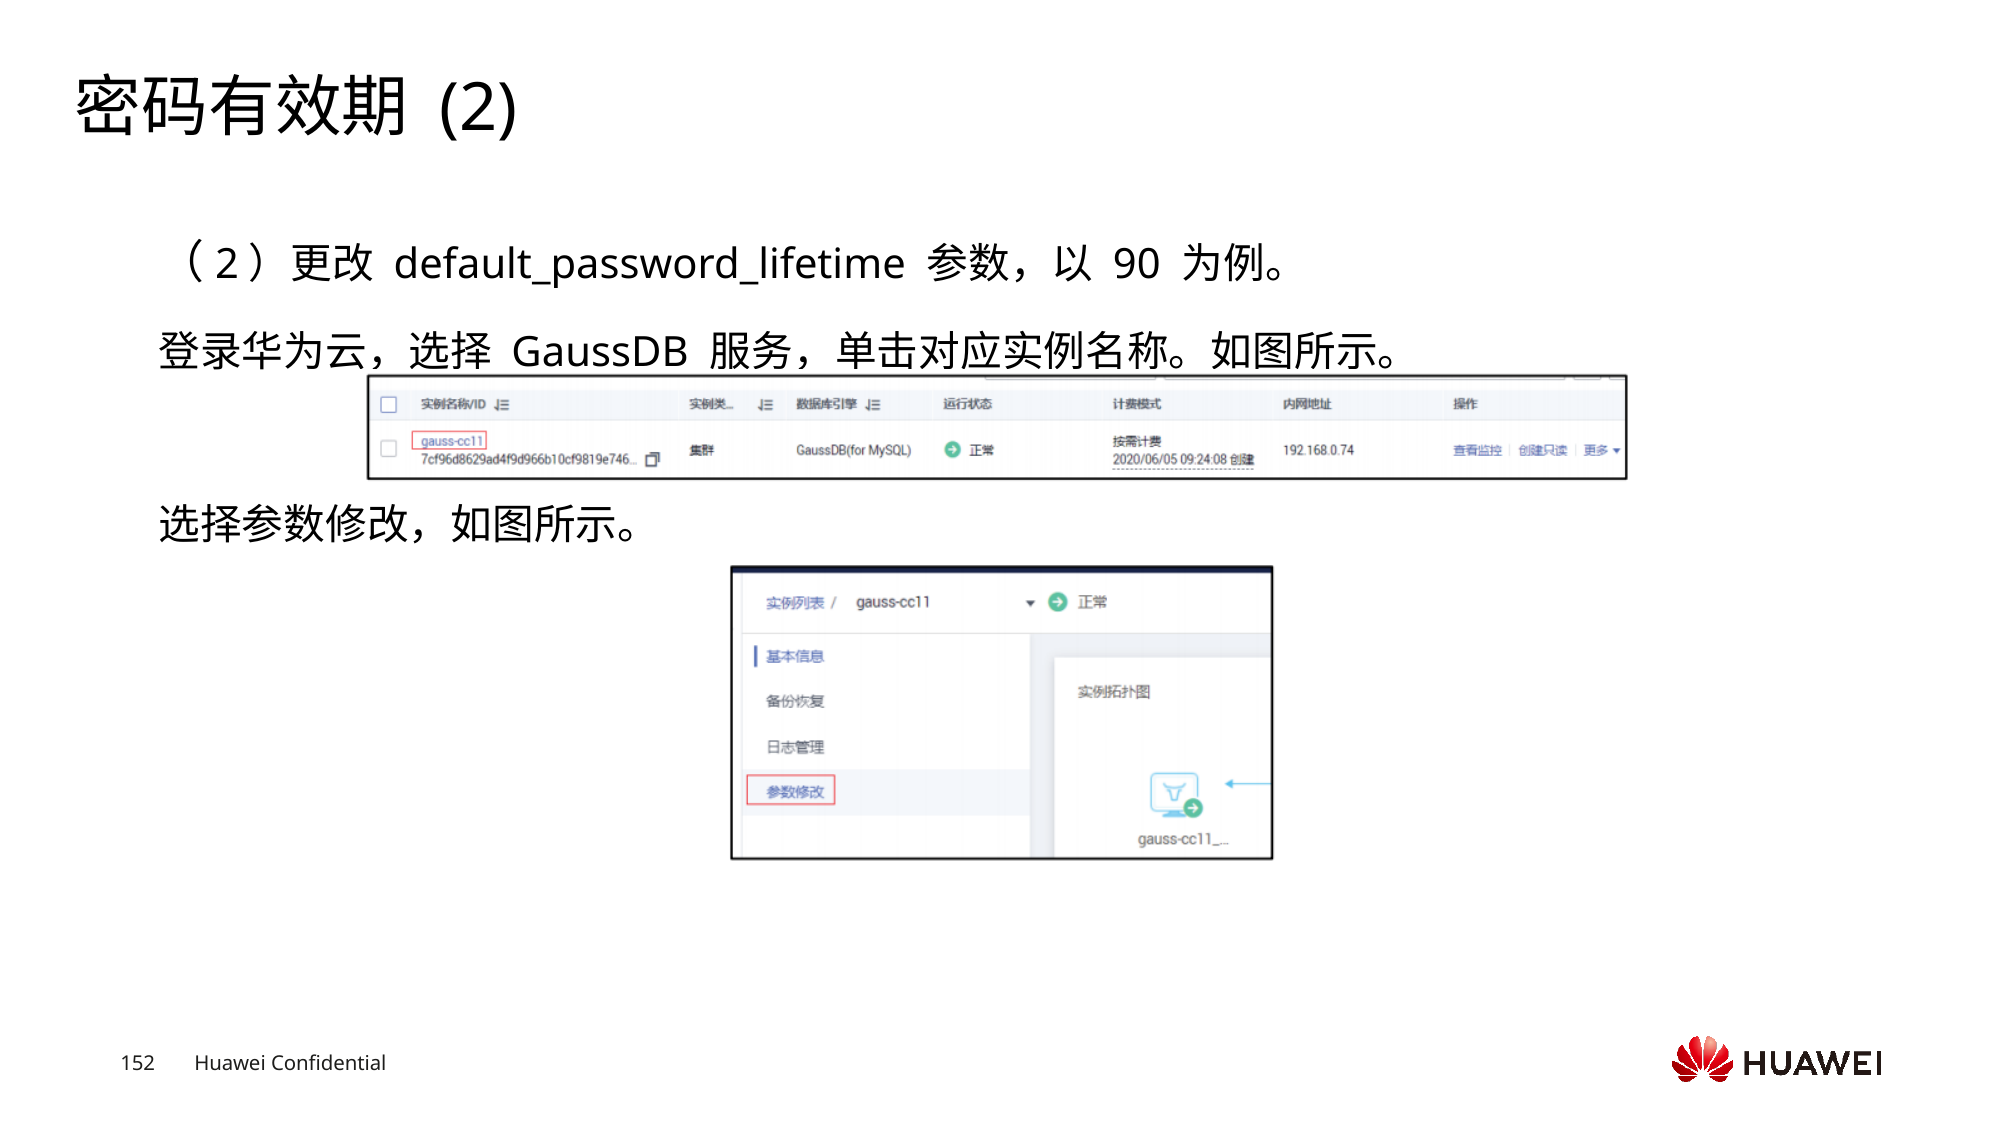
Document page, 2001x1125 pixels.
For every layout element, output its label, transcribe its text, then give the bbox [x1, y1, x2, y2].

title 密码有效期 (2) [74, 73, 1928, 238]
list （2）更改 default_password_lifetime 参数，以 90 为例。 登录华为云，选择 GaussDB 服务，单击对应实例名称。如图所示。 选择参数修改，如图所示。 [144, 204, 2000, 973]
picture [718, 559, 1282, 867]
picture [358, 369, 1644, 485]
picture [1672, 1036, 1881, 1082]
